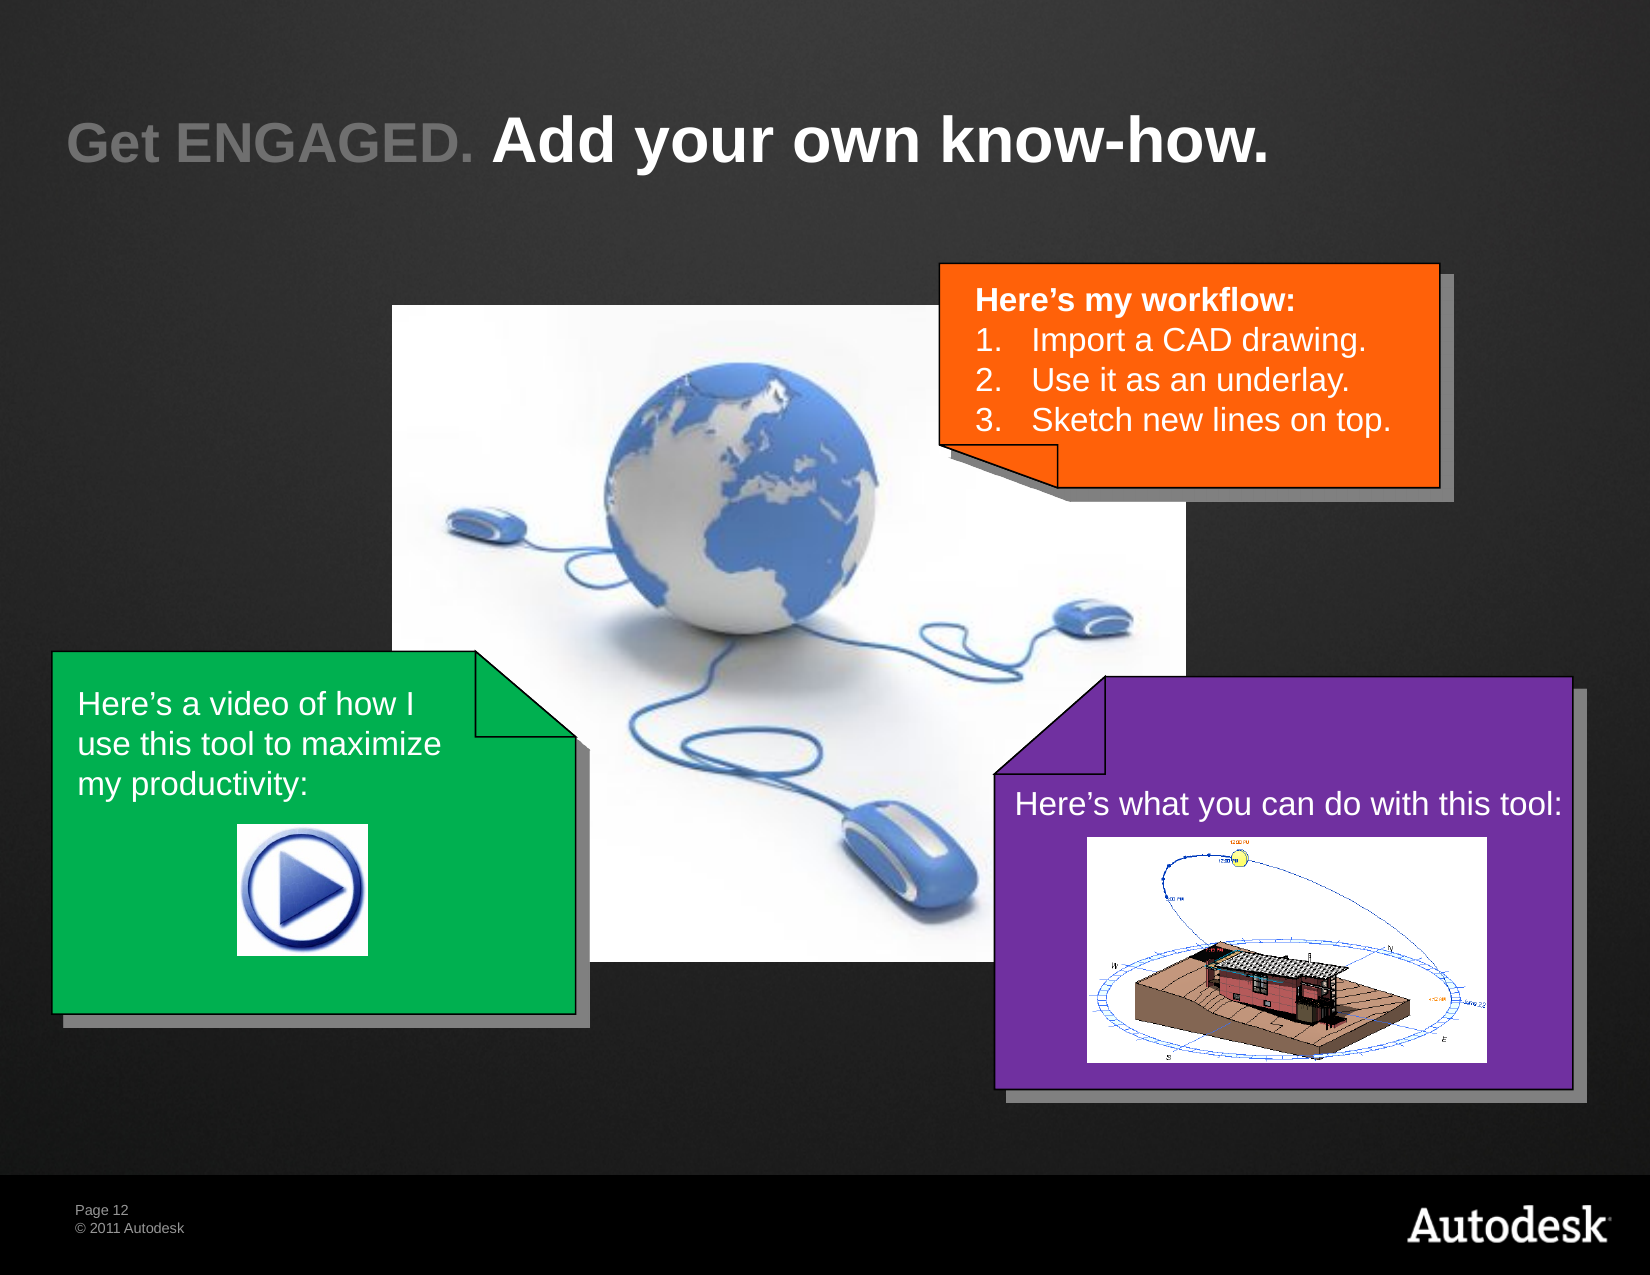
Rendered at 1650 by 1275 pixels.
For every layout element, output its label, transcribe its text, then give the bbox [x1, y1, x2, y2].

text_box [1190, 676, 1573, 774]
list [391, 305, 1187, 963]
text_box Here’s my workflow: Import a CAD drawing. Use it as an underlay. Sketch new lines on top. [939, 263, 1440, 488]
text_box [994, 830, 1573, 1090]
picture [0, 0, 1650, 1275]
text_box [49, 649, 576, 1013]
text_box Here’s what you can do with this tool: [1190, 774, 1588, 830]
title Get ENGAGED. Add your own know-how. [65, 42, 1476, 232]
